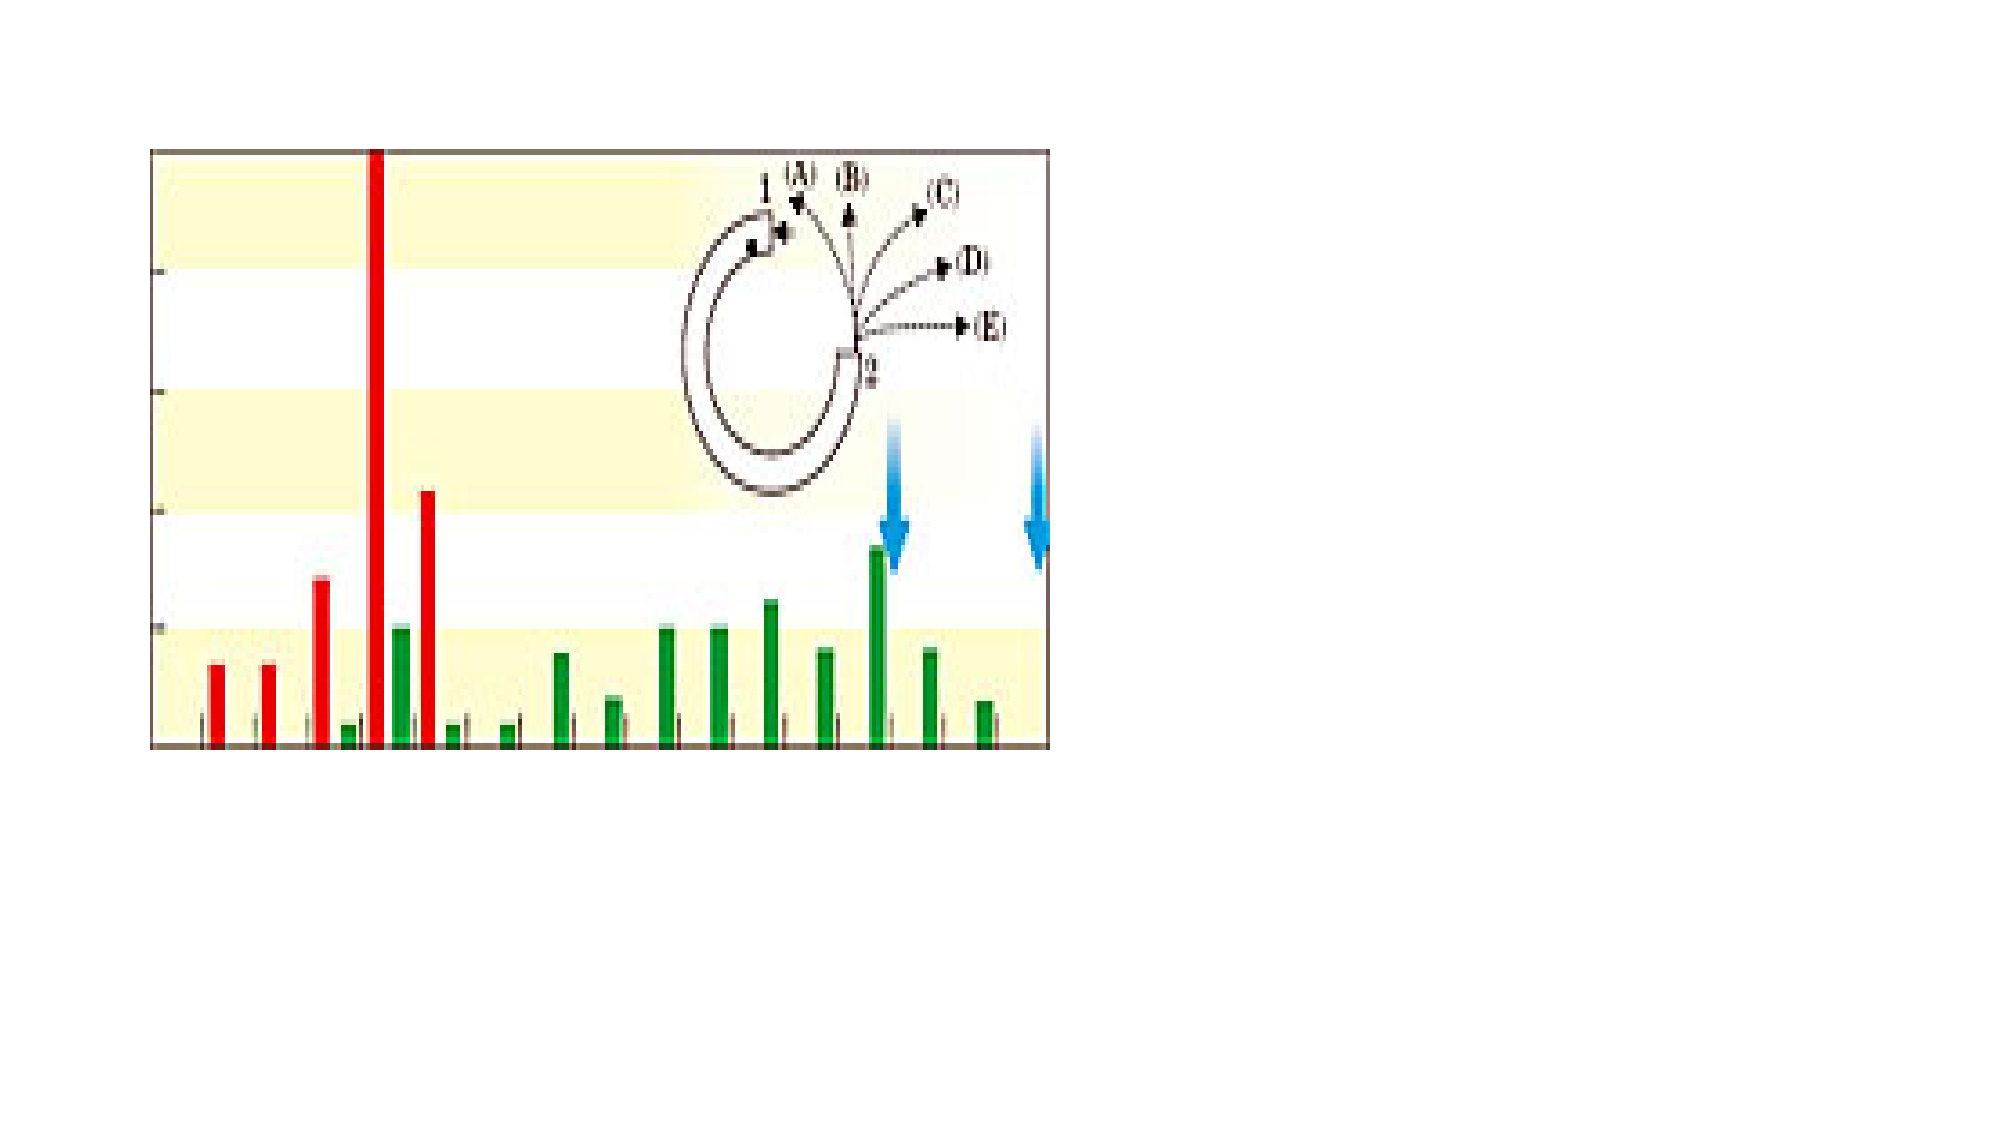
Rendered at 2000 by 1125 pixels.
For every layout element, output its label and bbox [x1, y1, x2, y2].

picture [149, 149, 1051, 751]
